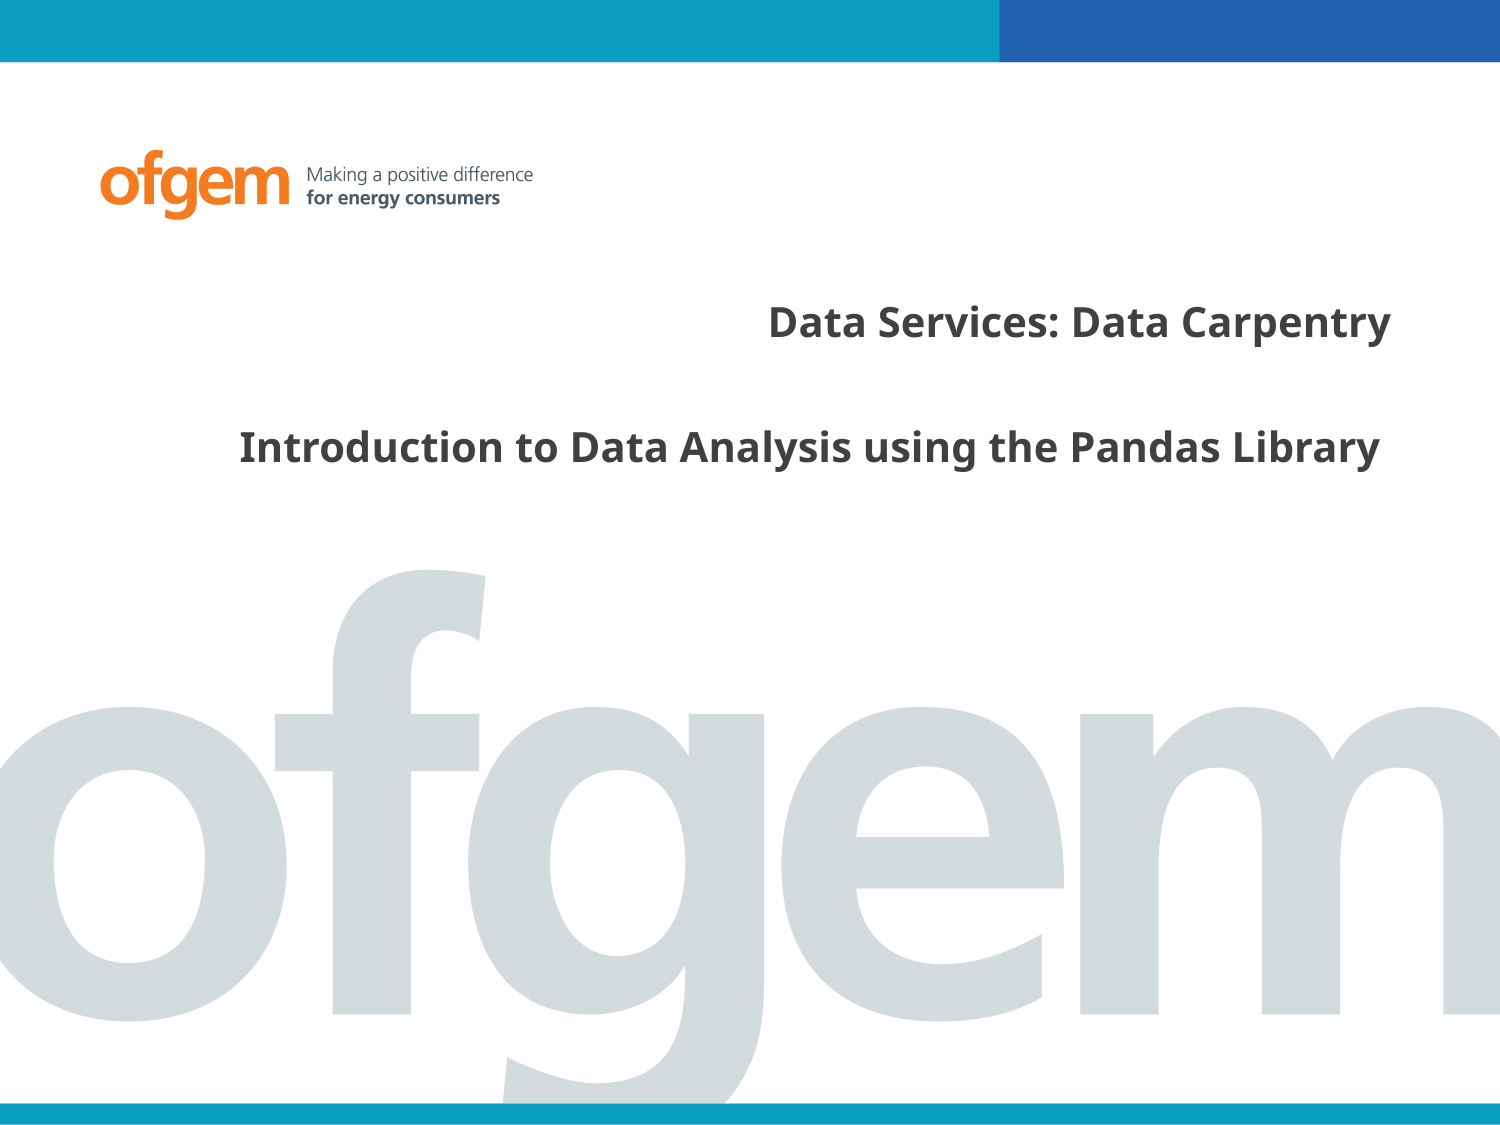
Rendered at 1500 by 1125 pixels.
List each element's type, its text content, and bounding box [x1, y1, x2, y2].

text_box Data Services: Data Carpentry Introduction to Data Analysis using the Pandas Library [182, 288, 1407, 479]
text_box [20, 1057, 1480, 1117]
picture [0, 0, 1500, 1103]
